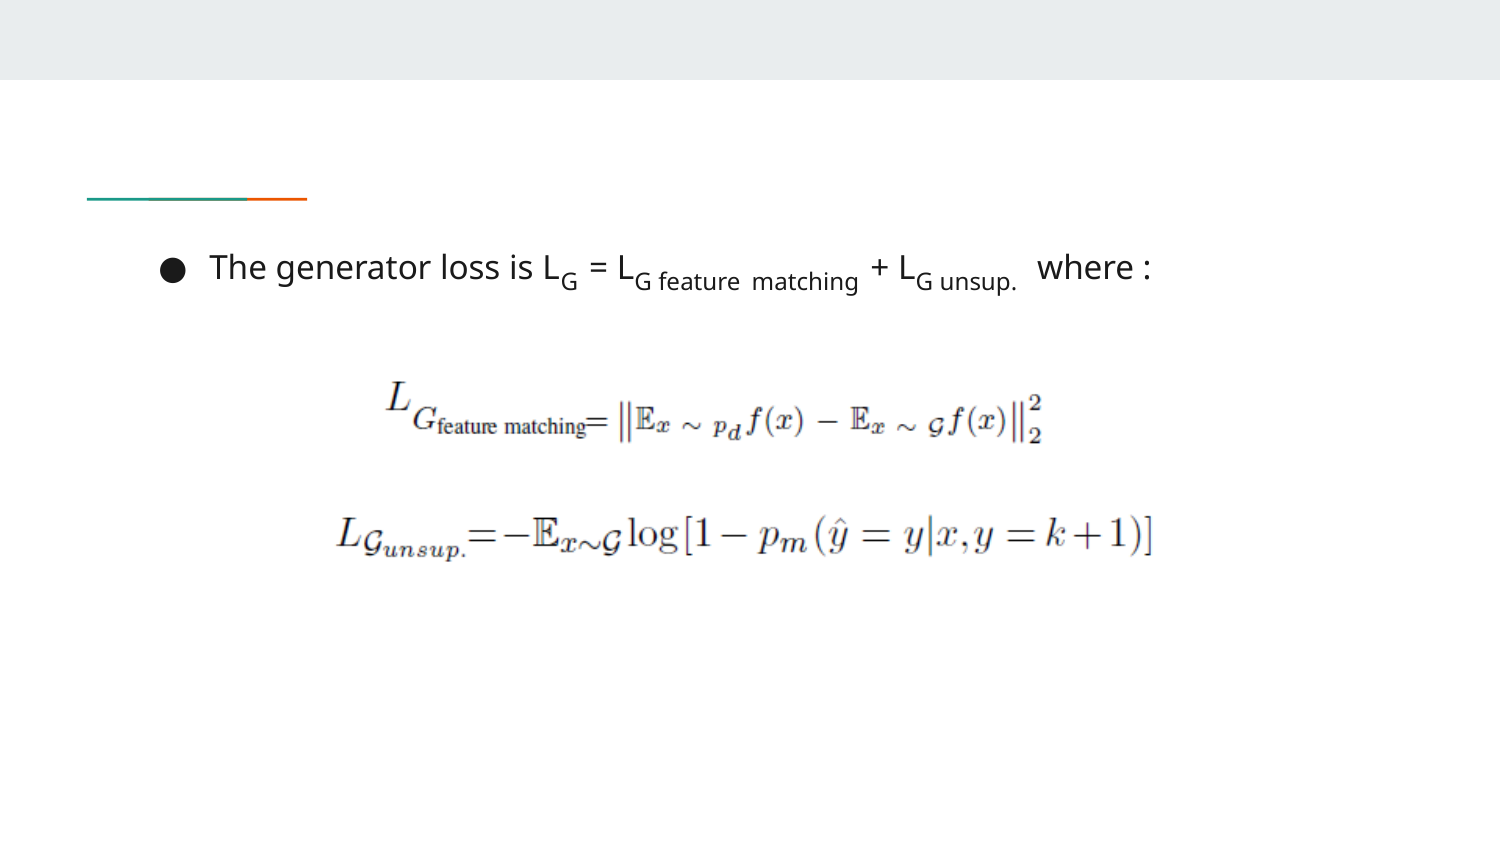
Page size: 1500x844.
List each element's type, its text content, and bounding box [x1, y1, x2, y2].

picture [323, 485, 1176, 599]
picture [336, 336, 1141, 472]
list The generator loss is LG = LG feature matching + LG unsup. where : [119, 214, 1381, 664]
